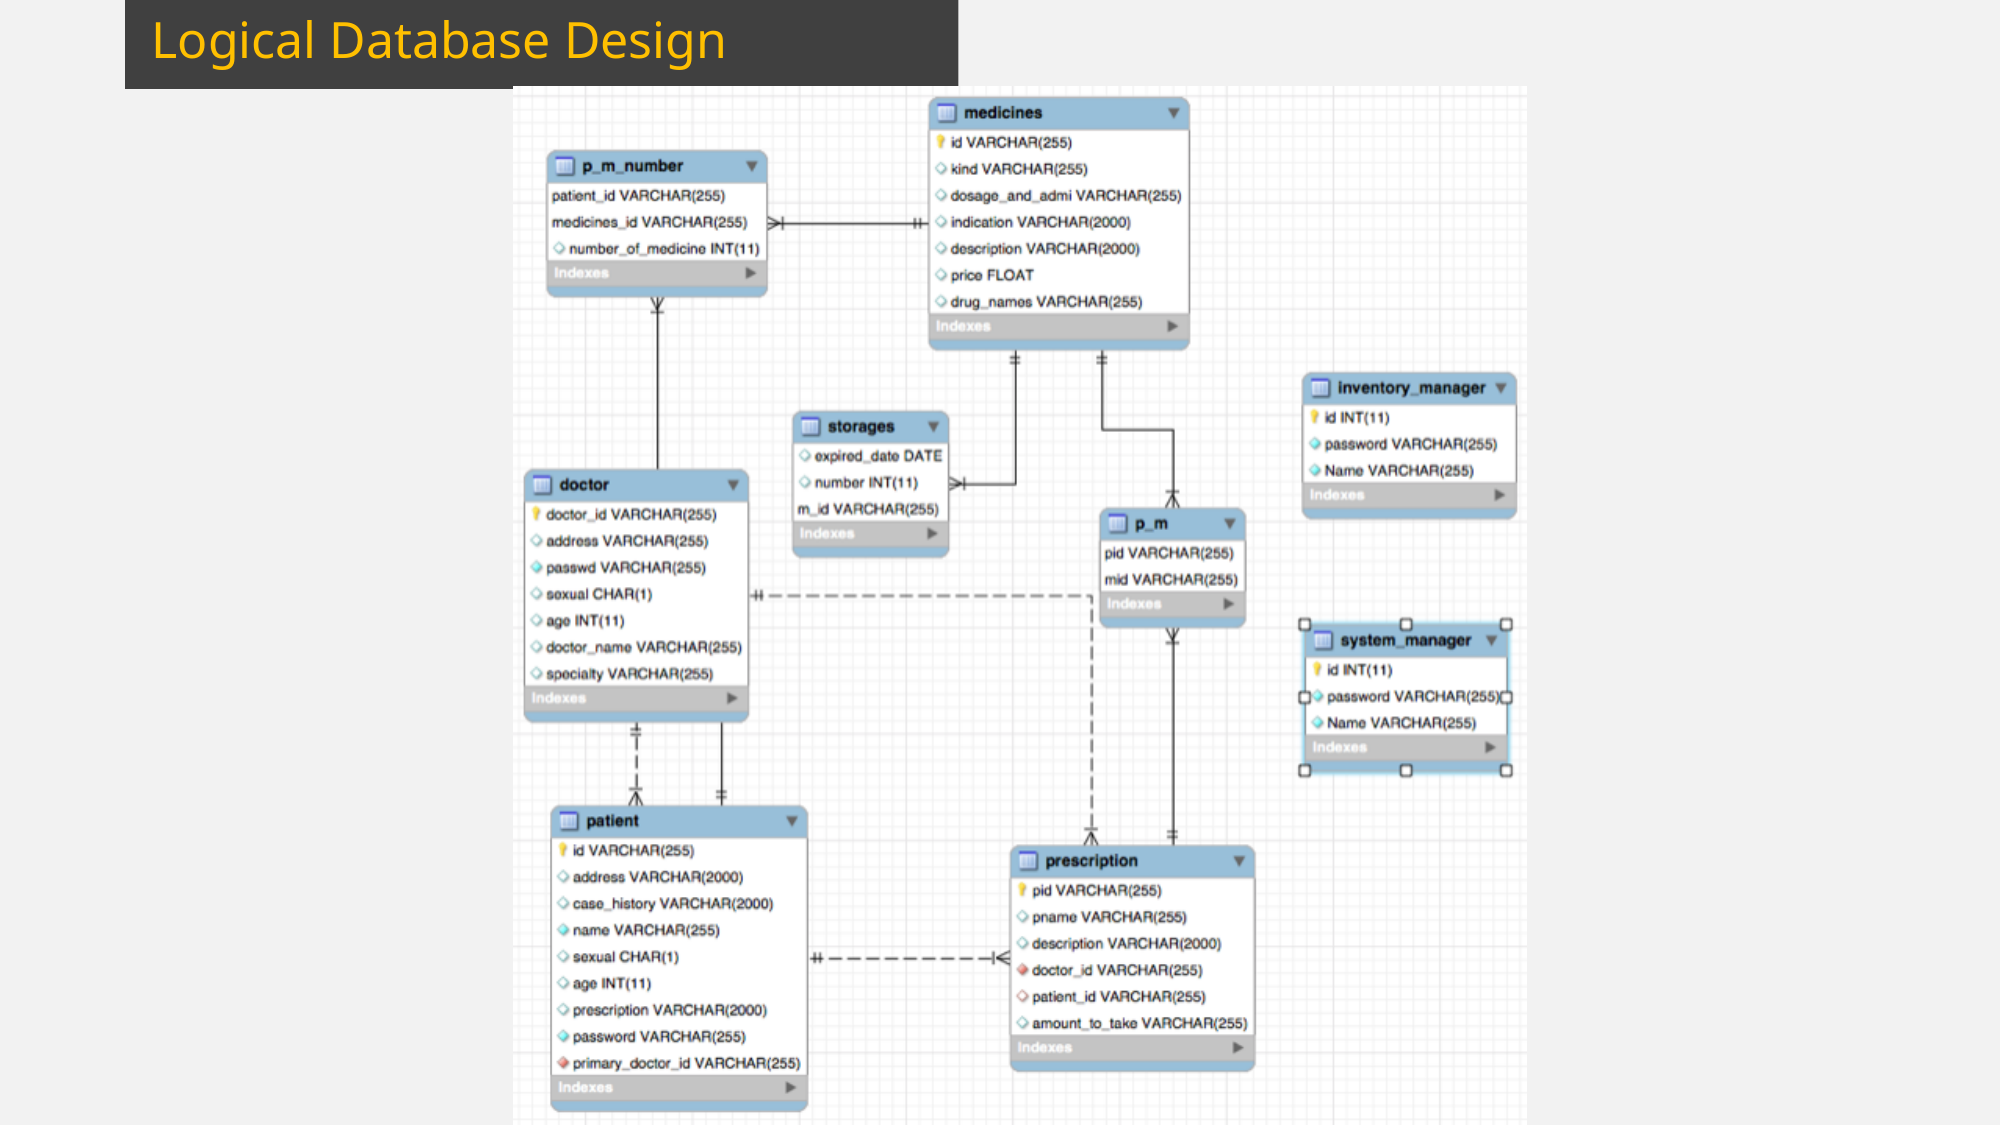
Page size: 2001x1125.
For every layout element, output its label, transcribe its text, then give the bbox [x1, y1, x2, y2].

picture [513, 86, 1527, 1125]
list Logical Database Design [136, 8, 876, 85]
